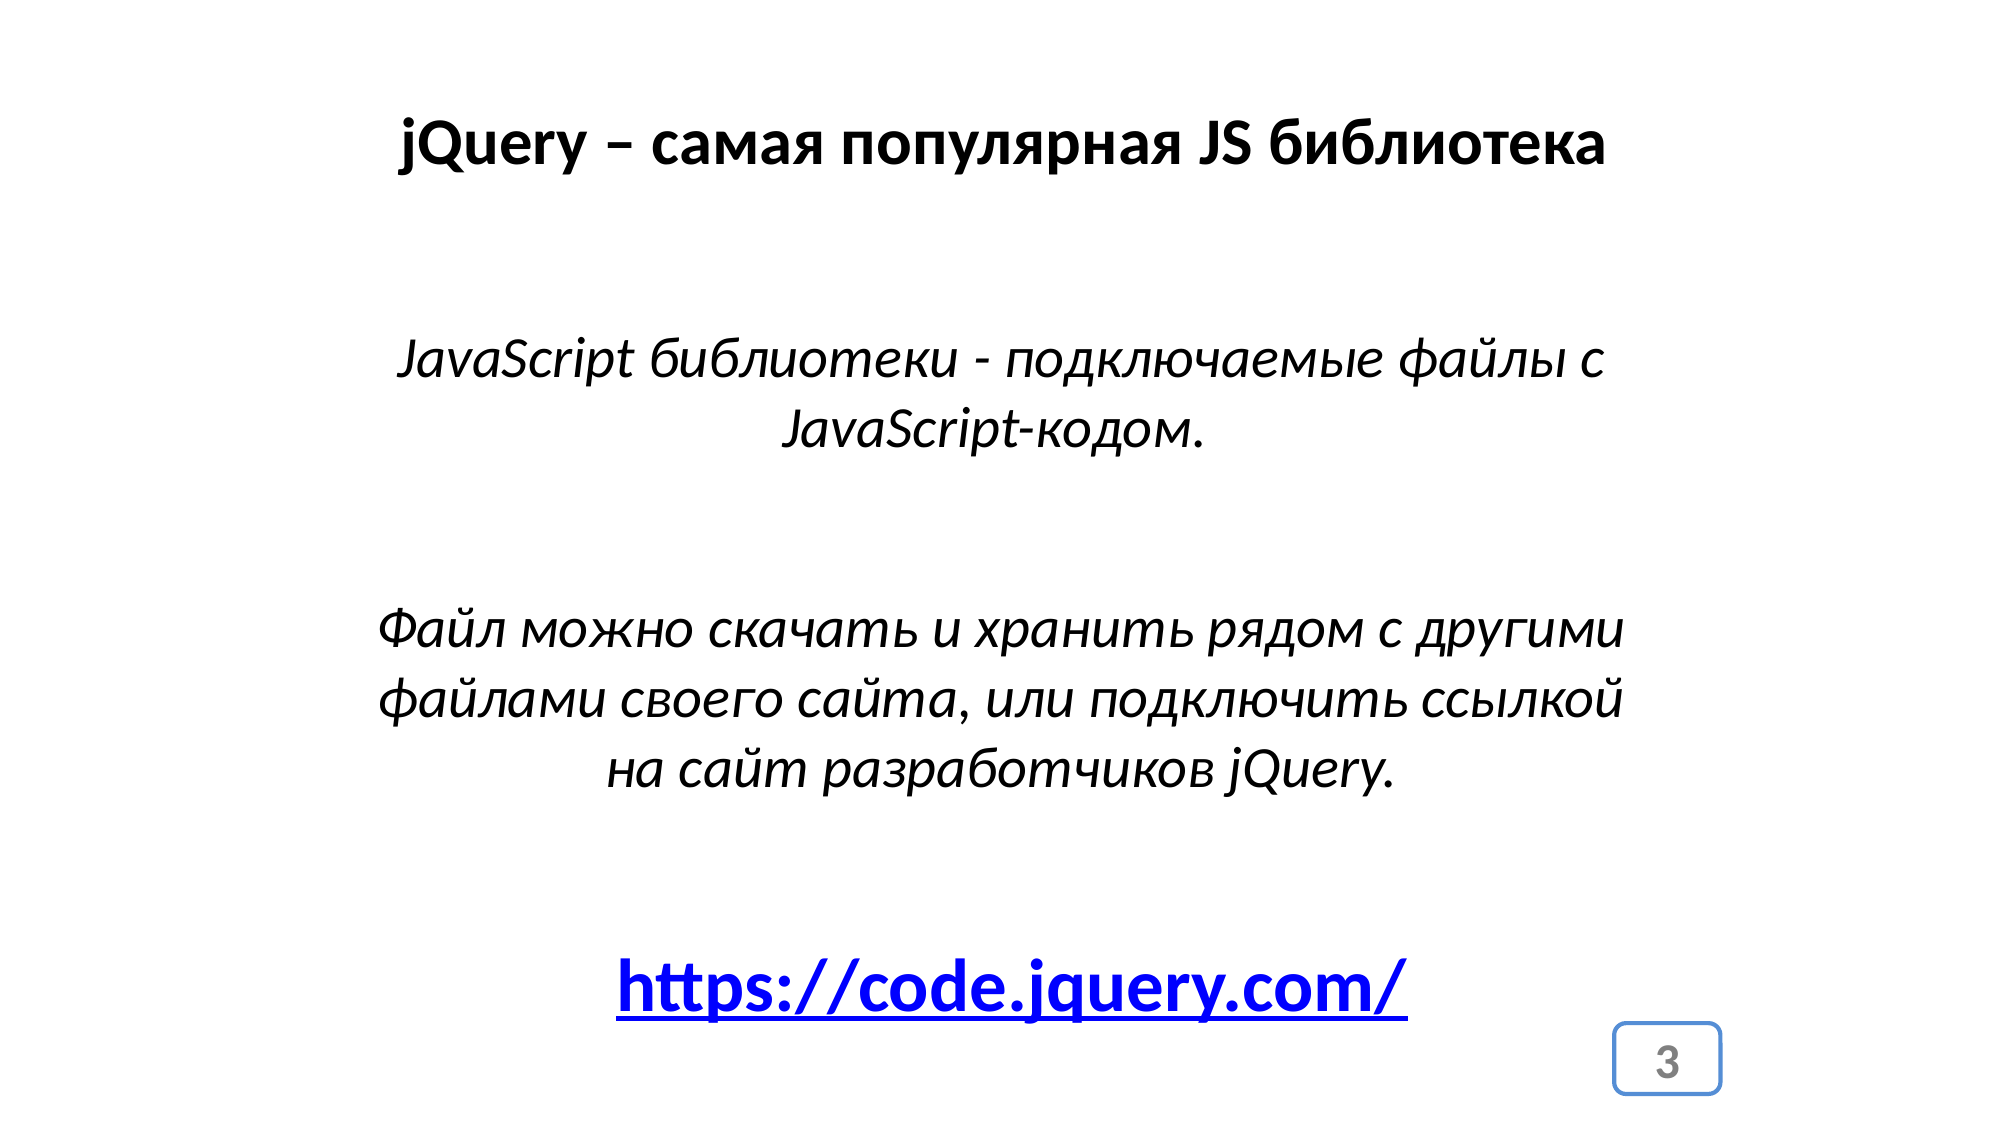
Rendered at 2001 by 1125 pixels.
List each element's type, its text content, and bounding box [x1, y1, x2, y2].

text_box Файл можно скачать и хранить рядом с другими файлами своего сайта, или подключить ссылкой на сайт разработчиков jQuery. [340, 582, 1662, 807]
text_box JavaScript библиотеки - подключаемые файлы с JavaScript-кодом. [340, 311, 1662, 467]
text_box https://code.jquery.com/ [601, 928, 1423, 1034]
text_box jQuery – самая популярная JS библиотека [350, 90, 1674, 185]
text_box 3 [1612, 1021, 1723, 1097]
